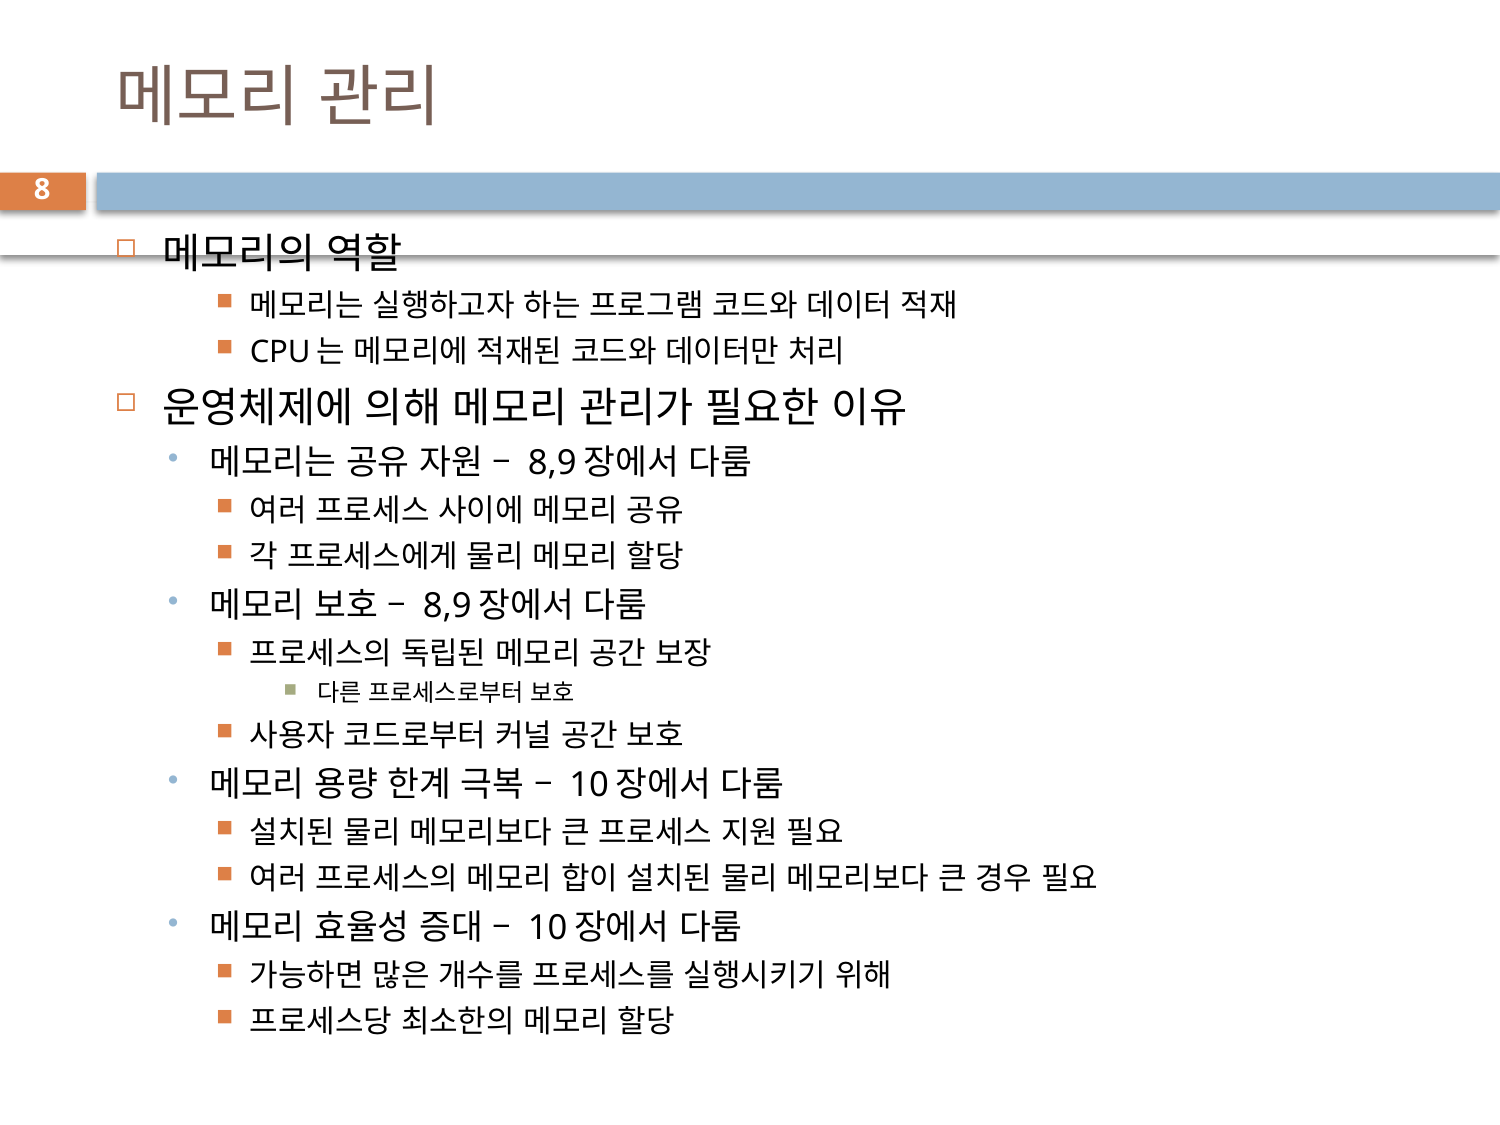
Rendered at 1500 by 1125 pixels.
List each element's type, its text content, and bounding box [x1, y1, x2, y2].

title 메모리 관리 [100, 37, 1438, 149]
slide_number 8 [0, 170, 87, 211]
list 메모리의 역할 메모리는 실행하고자 하는 프로그램 코드와 데이터 적재 CPU는 메모리에 적재된 코드와 데이터만 처리 운영체제에 의해 메모리 관리가 필요한 이유 메모리는 공유 자원 – 8,9장에서 다룸 여러 프로세스 사이에 메모리 공유 각 프로세스에게 물리 메모리 할당 메모리 보호 – 8,9장에서 다룸 프로세스의 독립된 메모리 공간 보장 다른 프로세스로부터 보호 사용자 코드로부터 커널 공간 보호 메모리 용량 한계 극복 – 10장에서 다룸 설치된 물리 메모리보다 큰 프로세스 지원 필요 여러 프로세스의 메모리 합이 설치된 물리 메모리보다 큰 경우 필요 메모리 효율성 증대 – 10장에서 다룸 가능하면 많은 개수를 프로세스를 실행시키기 위해 프로세스당 최소한의 메모리 할당 [100, 219, 1438, 1047]
